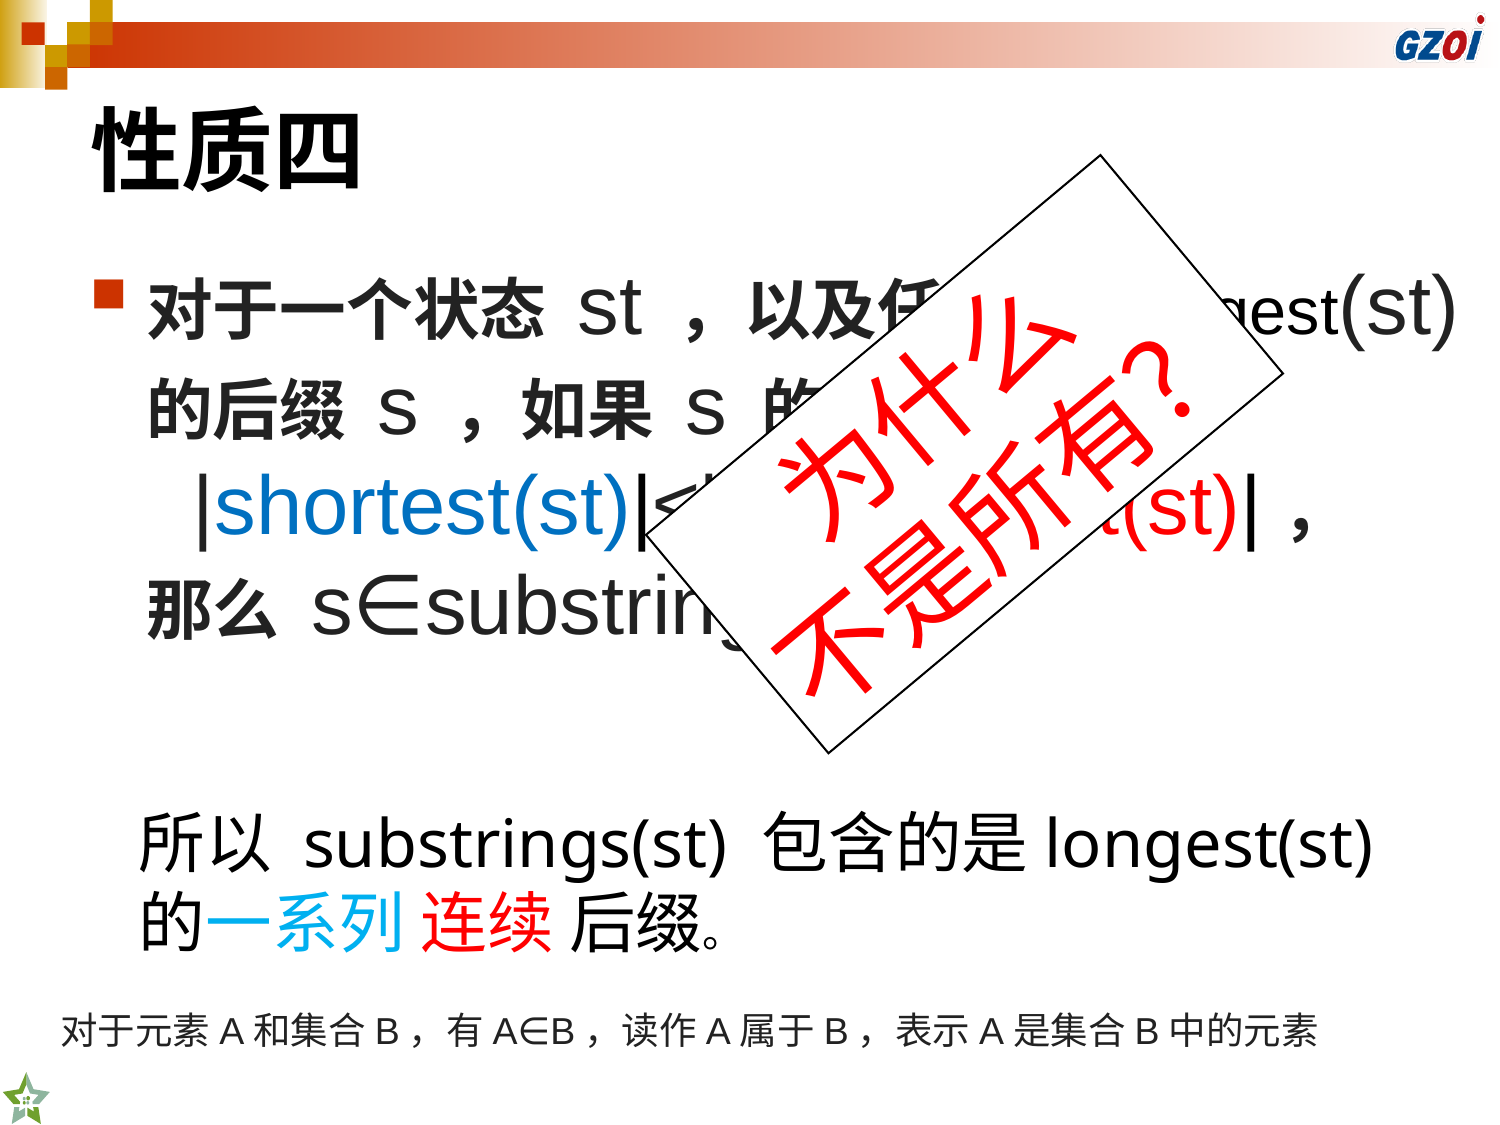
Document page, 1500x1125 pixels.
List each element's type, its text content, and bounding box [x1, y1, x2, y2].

text_box 所以 substrings(st) 包含的是longest(st) 的一系列 连续 后缀。 [123, 793, 1471, 968]
picture [1392, 8, 1492, 72]
title 性质四 [75, 75, 1425, 220]
list 对于一个状态 st ，以及任意的 longest(st) 的后缀 s ，如果 s 的长度满足： |shortest(st)|≤|s|≤|longest(st)|， 那么 s∈substrings(st) [75, 243, 992, 693]
text_box 对于元素A和集合B，有A∈B，读作A属于B，表示A是集合B中的元素 [45, 999, 1471, 1060]
text_box 为什么 不是所有？ [644, 153, 1285, 755]
list 对于一个状态 st ，以及任意的 longest(st) 的后缀 s ，如果 s 的长度满足： |shortest(st)|≤|s|≤|longest(st)|， 那么 s∈substrings(st) [904, 243, 1495, 693]
